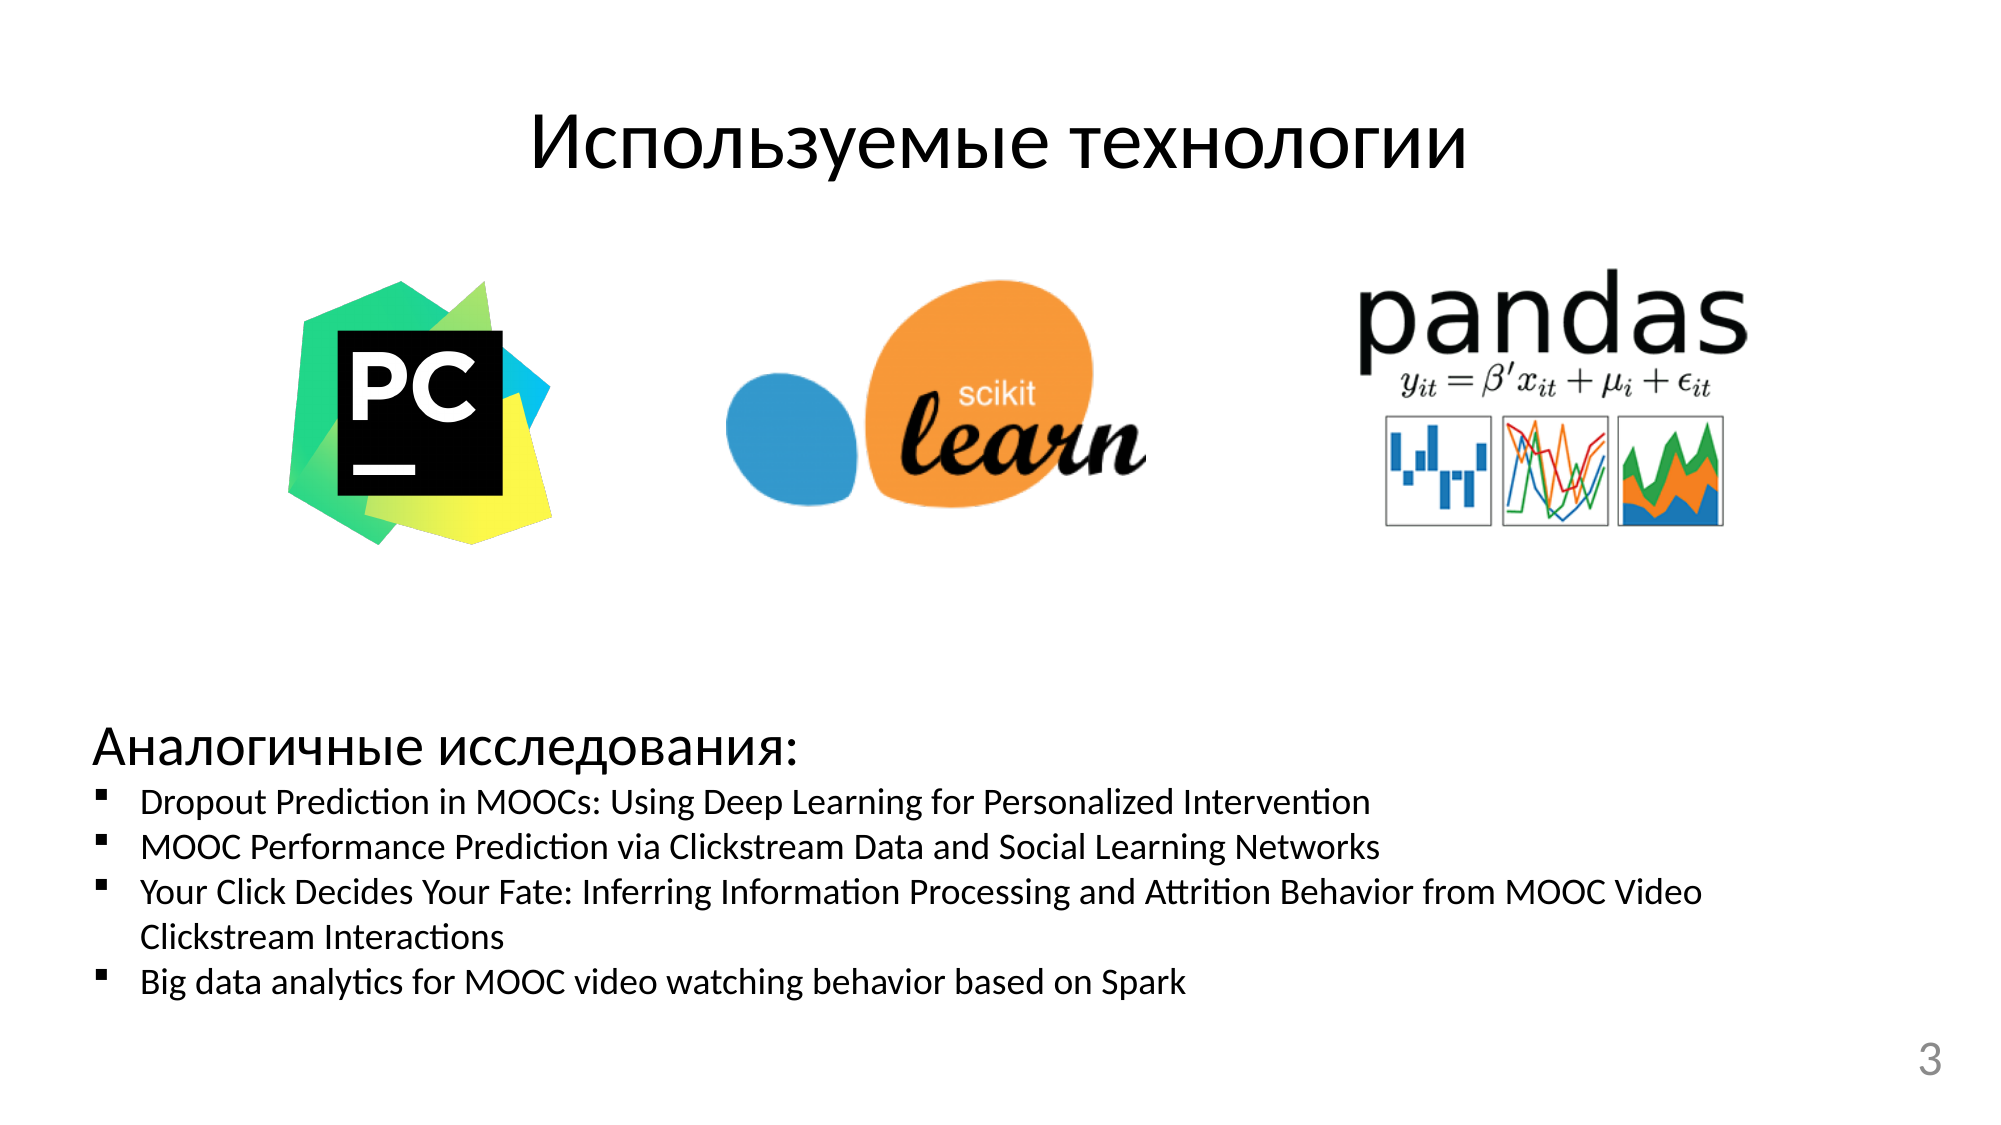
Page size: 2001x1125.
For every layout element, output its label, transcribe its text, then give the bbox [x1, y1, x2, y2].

text_box Аналогичные исследования: Dropout Prediction in MOOCs: Using Deep Learning for Personalized Intervention MOOC Performance Prediction via Clickstream Data and Social Learning Networks Your Click Decides Your Fate: Inferring Information Processing and Attrition Behavior from MOOC Video Clickstream Interactions Big data analytics for MOOC video watching behavior based on Spark [78, 699, 1834, 1010]
picture [726, 203, 1146, 623]
slide_number 3 [1896, 1024, 1958, 1087]
picture [288, 281, 552, 545]
text_box Используемыe технологии [484, 78, 1516, 193]
picture [1355, 203, 1749, 596]
